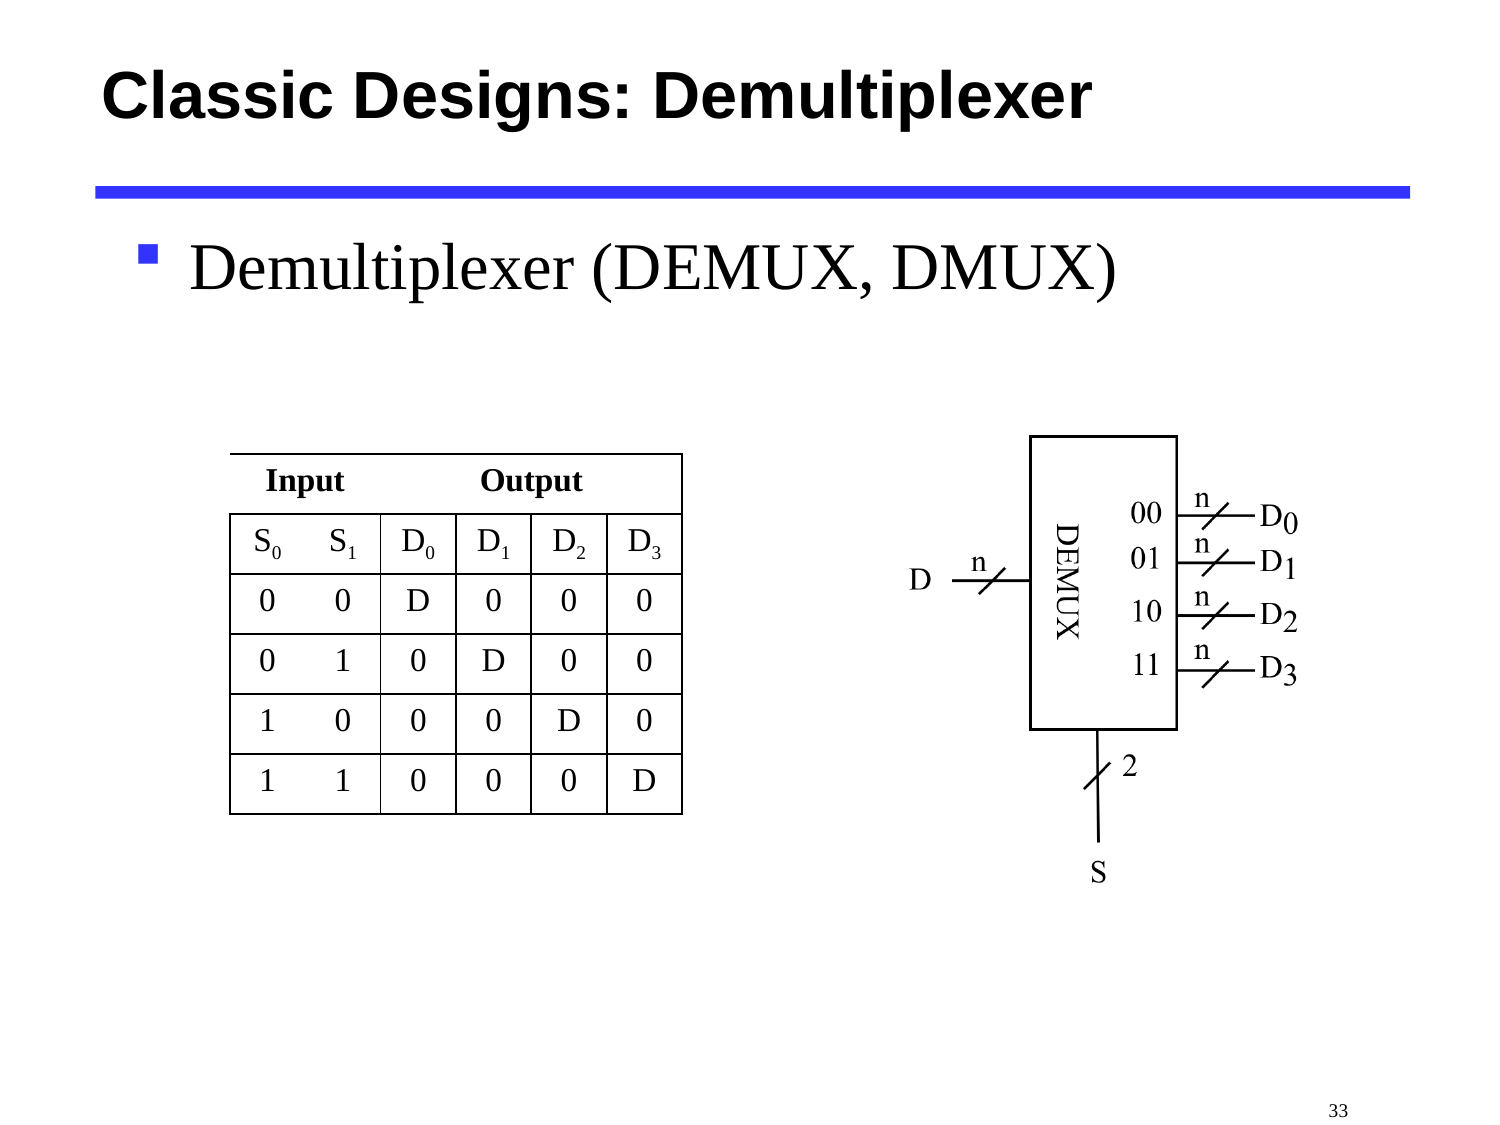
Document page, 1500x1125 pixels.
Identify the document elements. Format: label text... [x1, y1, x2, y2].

table_cell 0 [381, 755, 455, 813]
table_cell 0 [532, 635, 606, 693]
table_cell D0 [381, 515, 455, 573]
table_cell D2 [532, 515, 606, 573]
table_cell 0 [532, 575, 606, 633]
list Demultiplexer (DEMUX, DMUX) [117, 215, 1393, 1041]
table_cell 0 [608, 575, 681, 633]
picture [892, 435, 1320, 898]
table_cell 0 [381, 635, 455, 693]
table_cell S1 [305, 515, 380, 573]
table_cell 0 [231, 635, 305, 693]
table_cell 0 [231, 575, 305, 633]
table_header Input [230, 455, 381, 513]
table_cell 1 [305, 635, 380, 693]
table_cell 0 [457, 695, 530, 753]
table_cell D1 [457, 515, 530, 573]
table_cell 0 [532, 755, 606, 813]
table_cell 0 [457, 575, 530, 633]
table_cell 1 [305, 755, 380, 813]
table_cell 0 [305, 575, 380, 633]
table_cell S0 [231, 515, 305, 573]
table_cell 1 [231, 755, 305, 813]
table_cell 0 [381, 695, 455, 753]
table_cell D [457, 635, 530, 693]
table_cell 0 [457, 755, 530, 813]
table_cell D3 [608, 515, 681, 573]
table_cell D [532, 695, 606, 753]
table_cell D [381, 575, 455, 633]
title Classic Designs: Demultiplexer [86, 8, 1362, 176]
table_cell 0 [305, 695, 380, 753]
table_header Output [381, 455, 681, 513]
slide_number 33 [1185, 1068, 1500, 1125]
table_cell 0 [608, 635, 681, 693]
table_cell 1 [231, 695, 305, 753]
table_cell D [608, 755, 681, 813]
table_cell 0 [608, 695, 681, 753]
